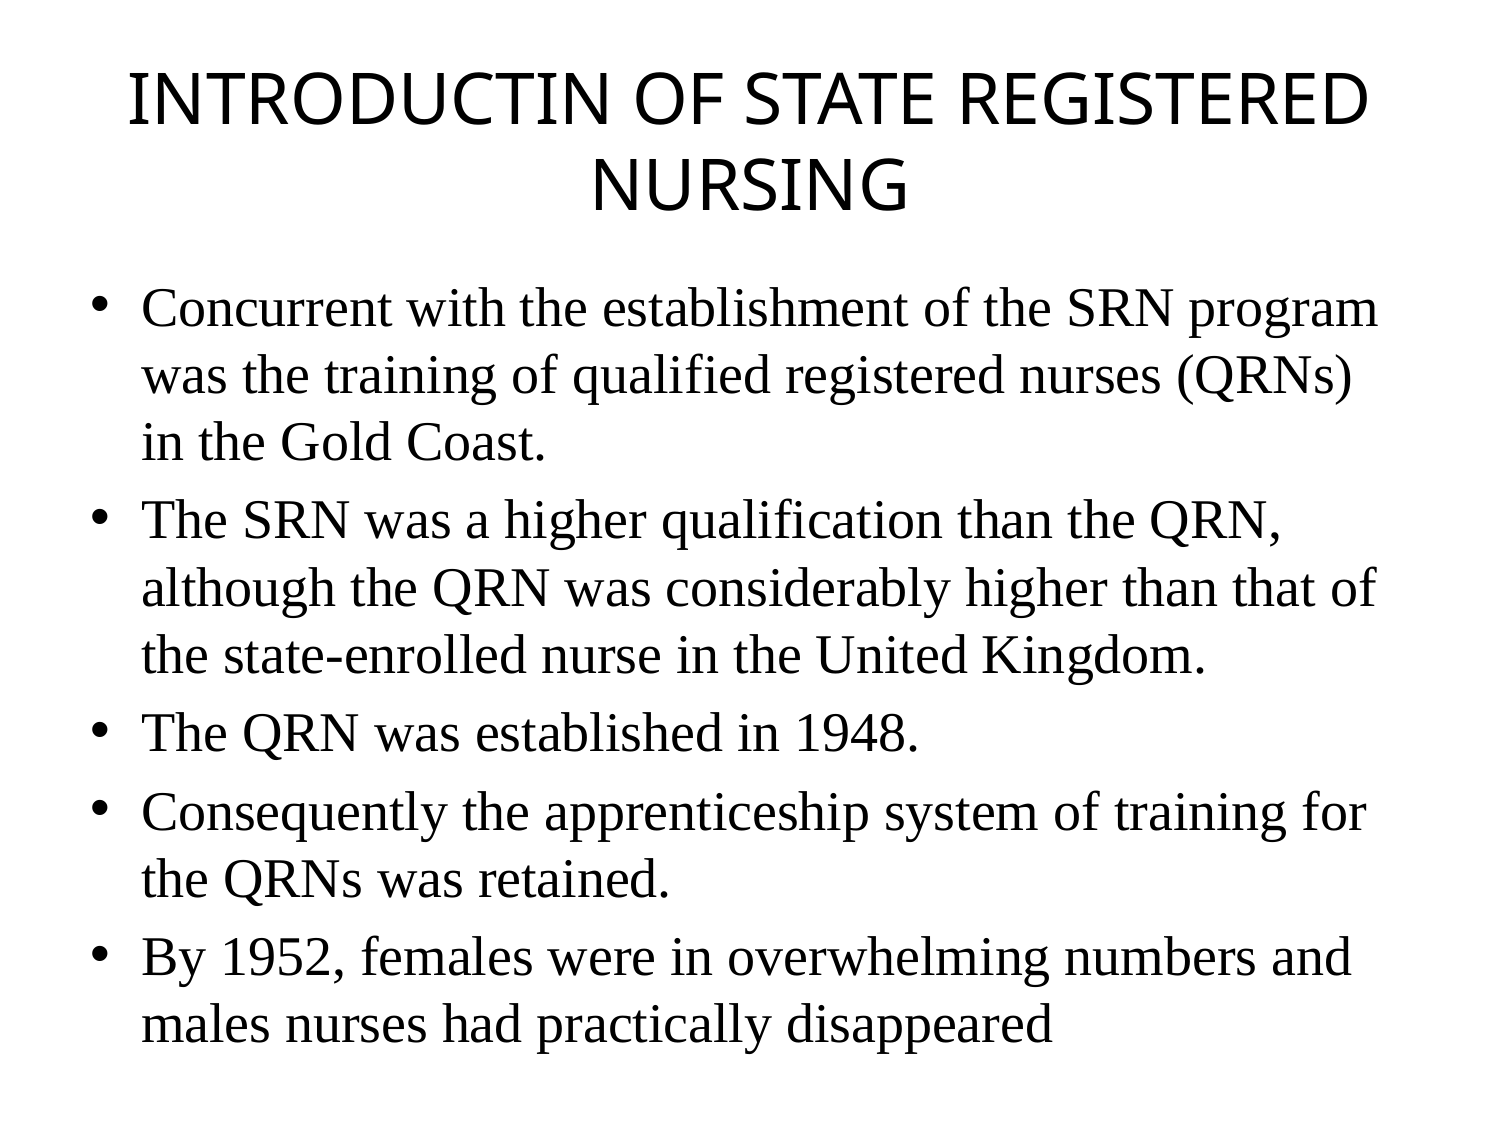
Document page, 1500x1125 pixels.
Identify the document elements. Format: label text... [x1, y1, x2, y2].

title INTRODUCTIN OF STATE REGISTERED NURSING [75, 45, 1425, 233]
list Concurrent with the establishment of the SRN program was the training of qualified registered nurses (QRNs) in the Gold Coast. The SRN was a higher qualification than the QRN, although the QRN was considerably higher than that of the state-enrolled nurse in the United Kingdom. The QRN was established in 1948. Consequently the apprenticeship system of training for the QRNs was retained. By 1952, females were in overwhelming numbers and males nurses had practically disappeared [75, 262, 1425, 1071]
